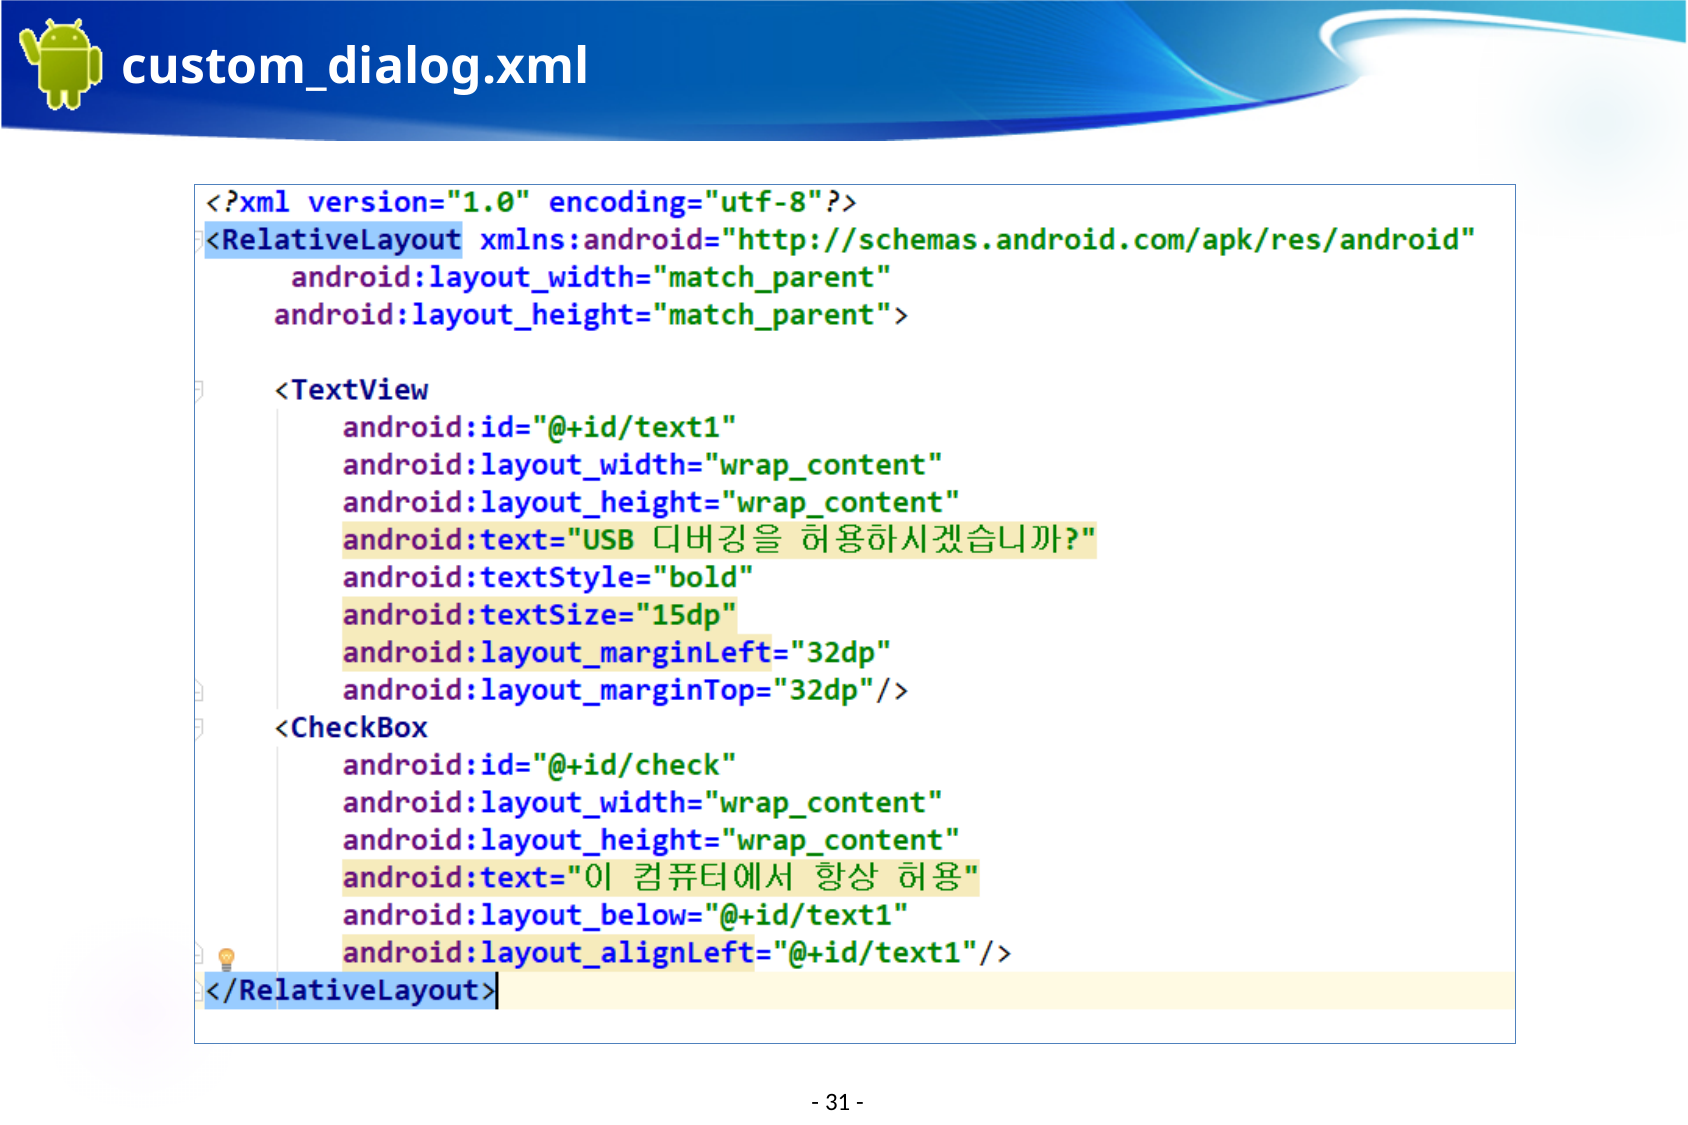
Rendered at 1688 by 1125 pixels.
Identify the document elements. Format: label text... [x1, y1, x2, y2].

picture [193, 184, 1517, 1045]
title custom_dialog.xml [120, 31, 663, 96]
picture [0, 0, 1688, 141]
